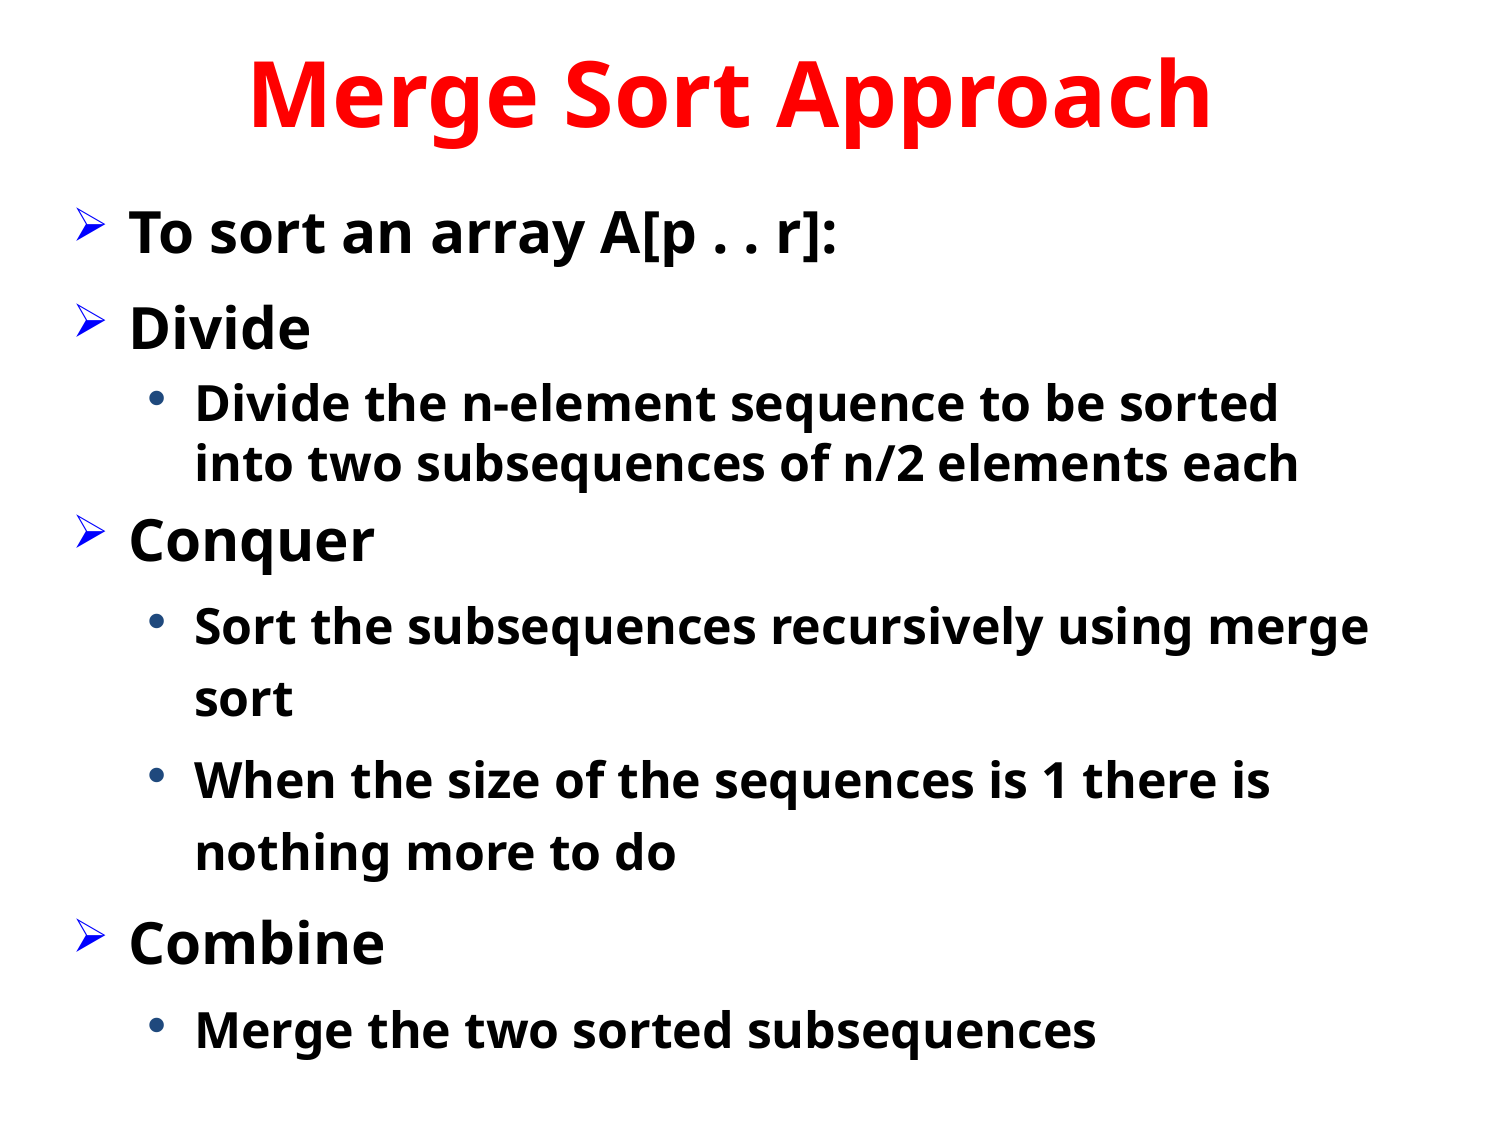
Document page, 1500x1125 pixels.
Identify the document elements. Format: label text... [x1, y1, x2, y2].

text_box To sort an array A[p . . r]: Divide Divide the n-element sequence to be sorted into two subsequences of n/2 elements each Conquer Sort the subsequences recursively using merge sort When the size of the sequences is 1 there is nothing more to do Combine Merge the two sorted subsequences [57, 174, 1408, 1063]
text_box Merge Sort Approach [55, 16, 1406, 165]
